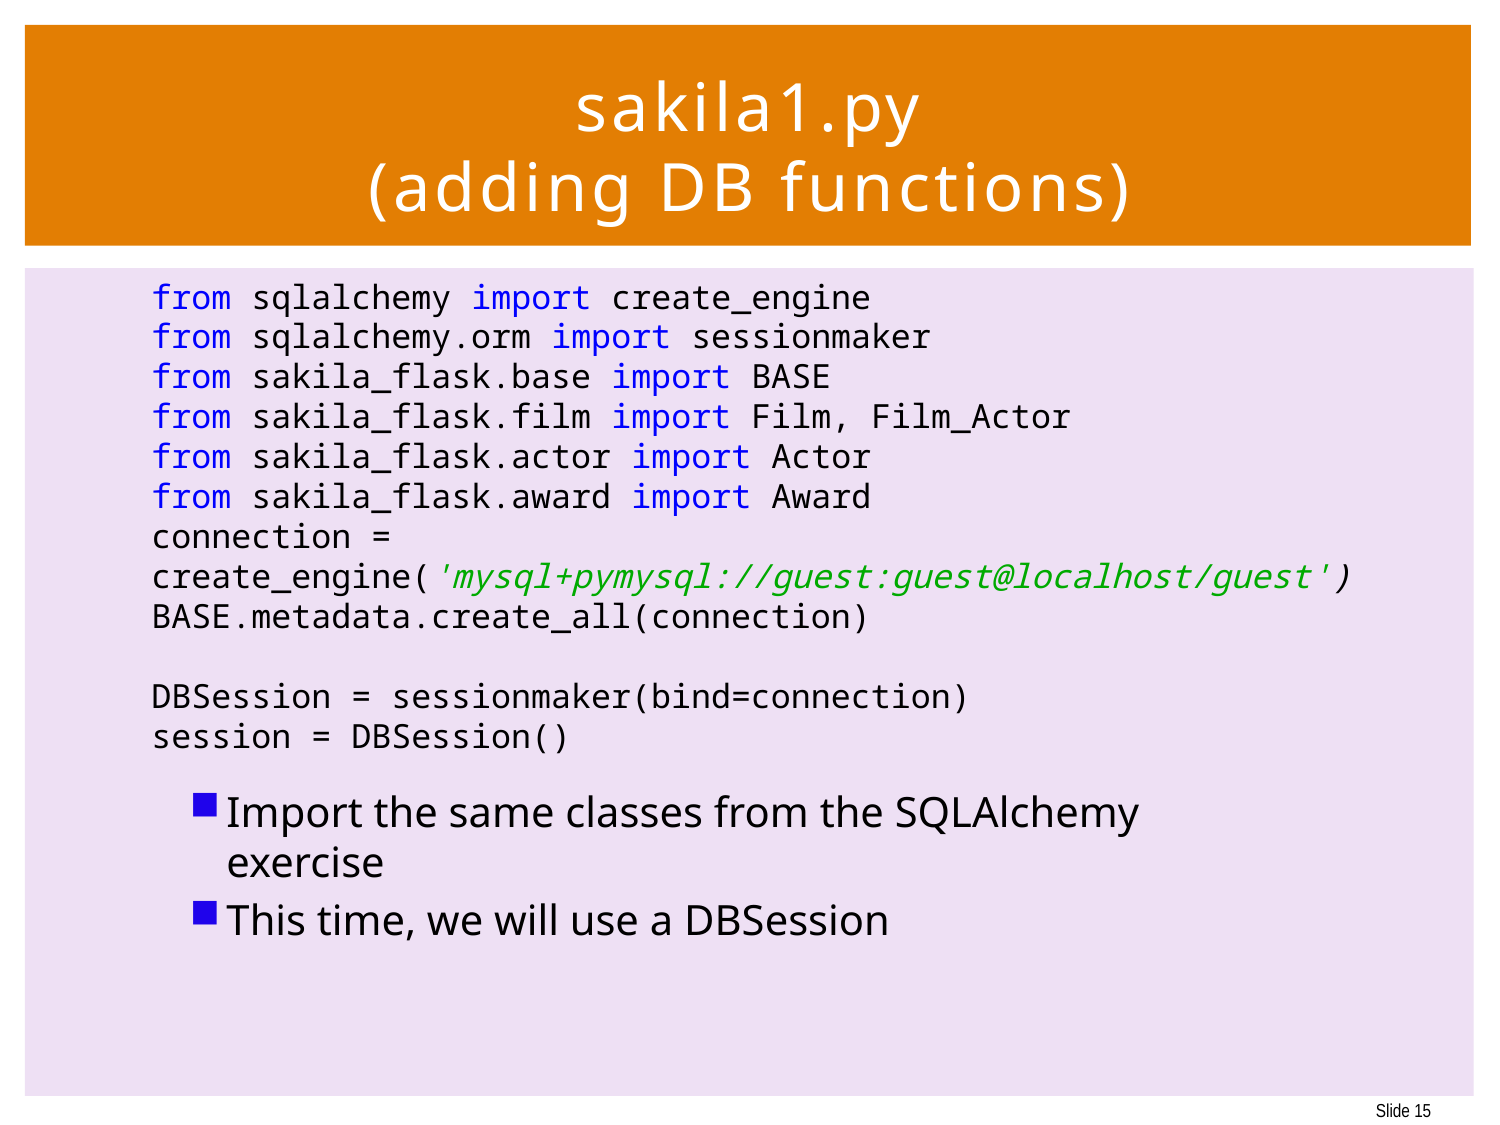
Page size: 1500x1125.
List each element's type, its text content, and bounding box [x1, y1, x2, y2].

title sakila1.py (adding DB functions) [62, 58, 1438, 232]
list Import the same classes from the SQLAlchemy exercise This time, we will use a DBSession [166, 778, 1317, 925]
list from sqlalchemy import create_engine from sqlalchemy.orm import sessionmaker from sakila_flask.base import BASE from sakila_flask.film import Film, Film_Actor from sakila_flask.actor import Actor from sakila_flask.award import Award connection = create_engine('mysql+pymysql://guest:guest@localhost/guest') BASE.metadata.create_all(connection) DBSession = sessionmaker(bind=connection) session = DBSession() [128, 268, 1500, 742]
